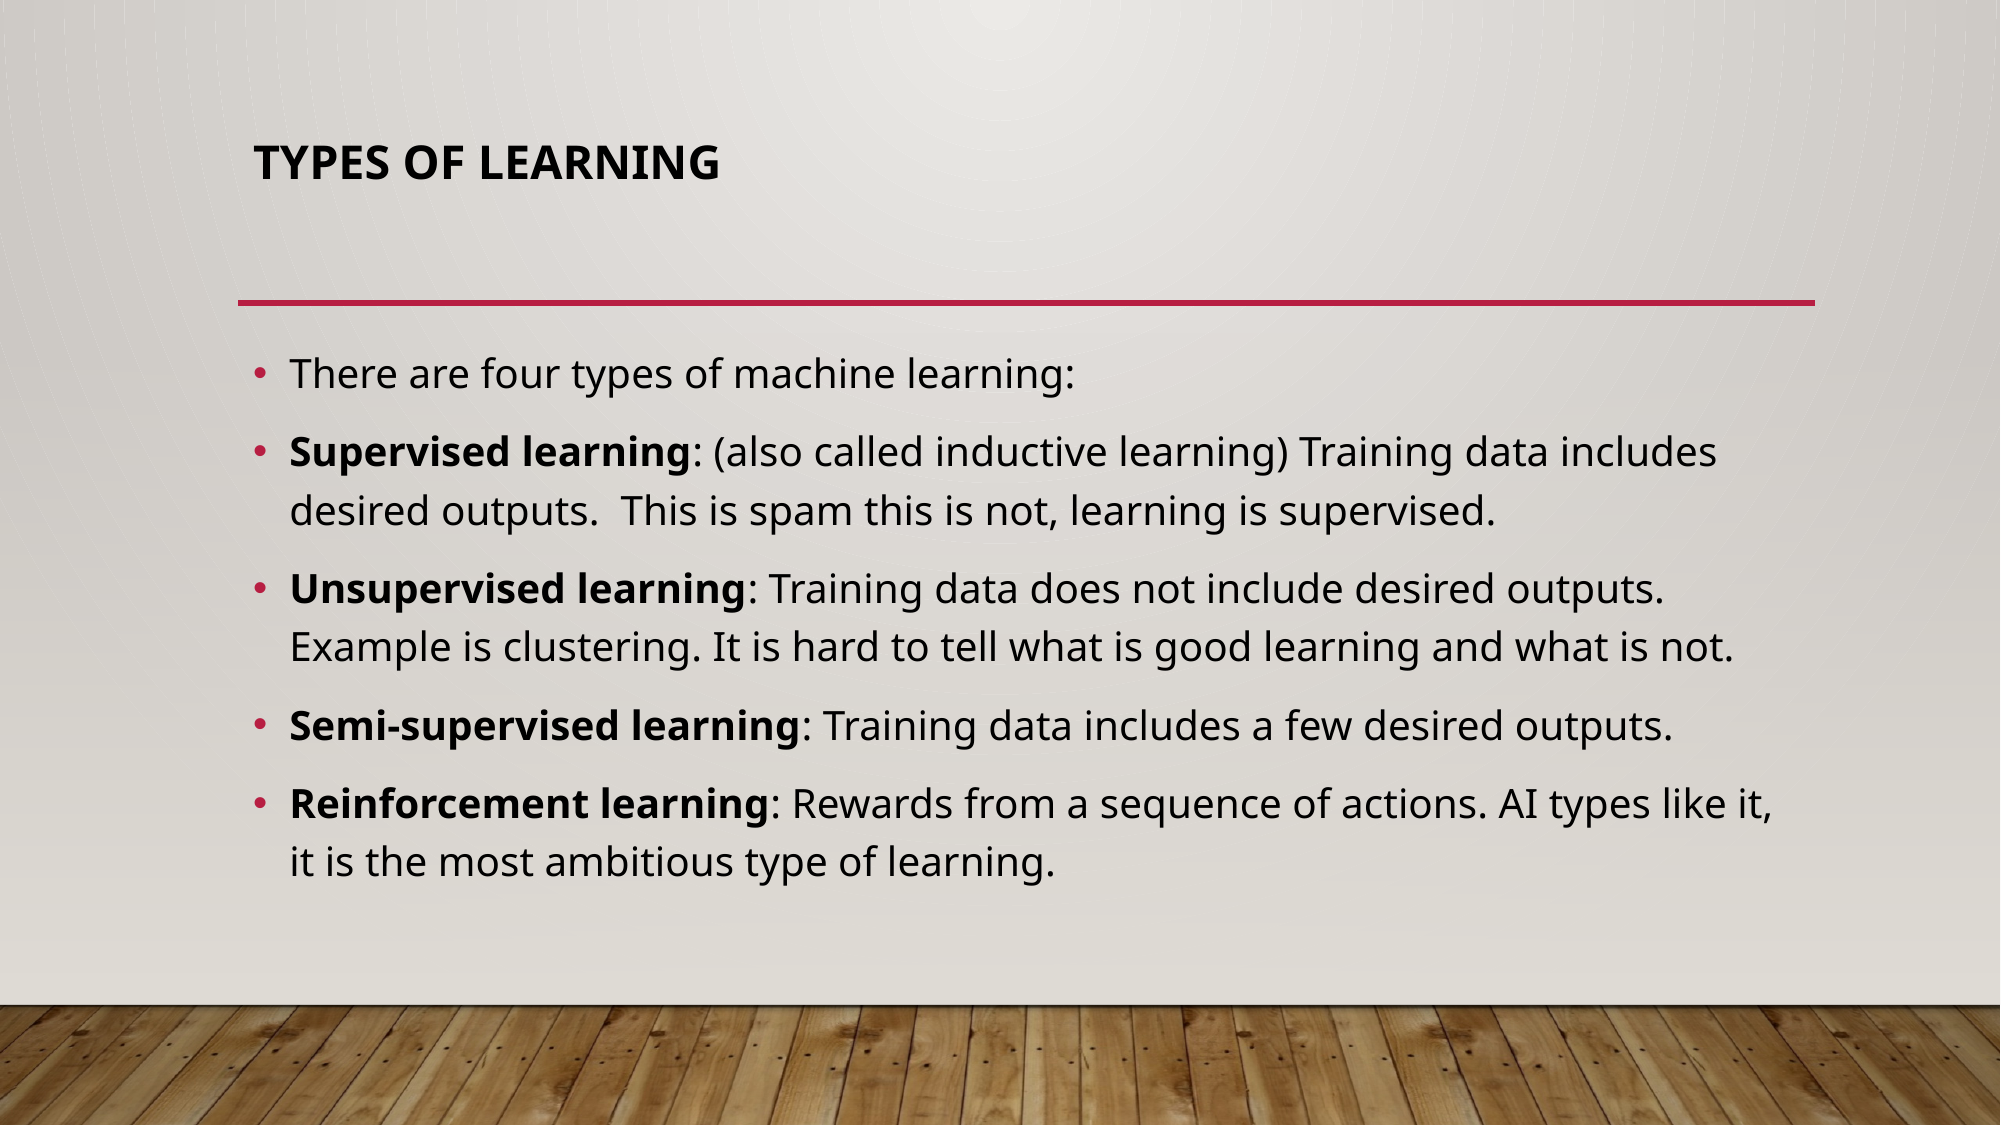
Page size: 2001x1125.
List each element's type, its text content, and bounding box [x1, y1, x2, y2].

picture [0, 1005, 2000, 1125]
list There are four types of machine learning: Supervised learning: (also called inductive learning) Training data includes desired outputs. This is spam this is not, learning is supervised. Unsupervised learning: Training data does not include desired outputs. Example is clustering. It is hard to tell what is good learning and what is not. Semi-supervised learning: Training data includes a few desired outputs. Reinforcement learning: Rewards from a sequence of actions. AI types like it, it is the most ambitious type of learning. [238, 330, 1814, 897]
title Types of Learning [238, 131, 1814, 305]
